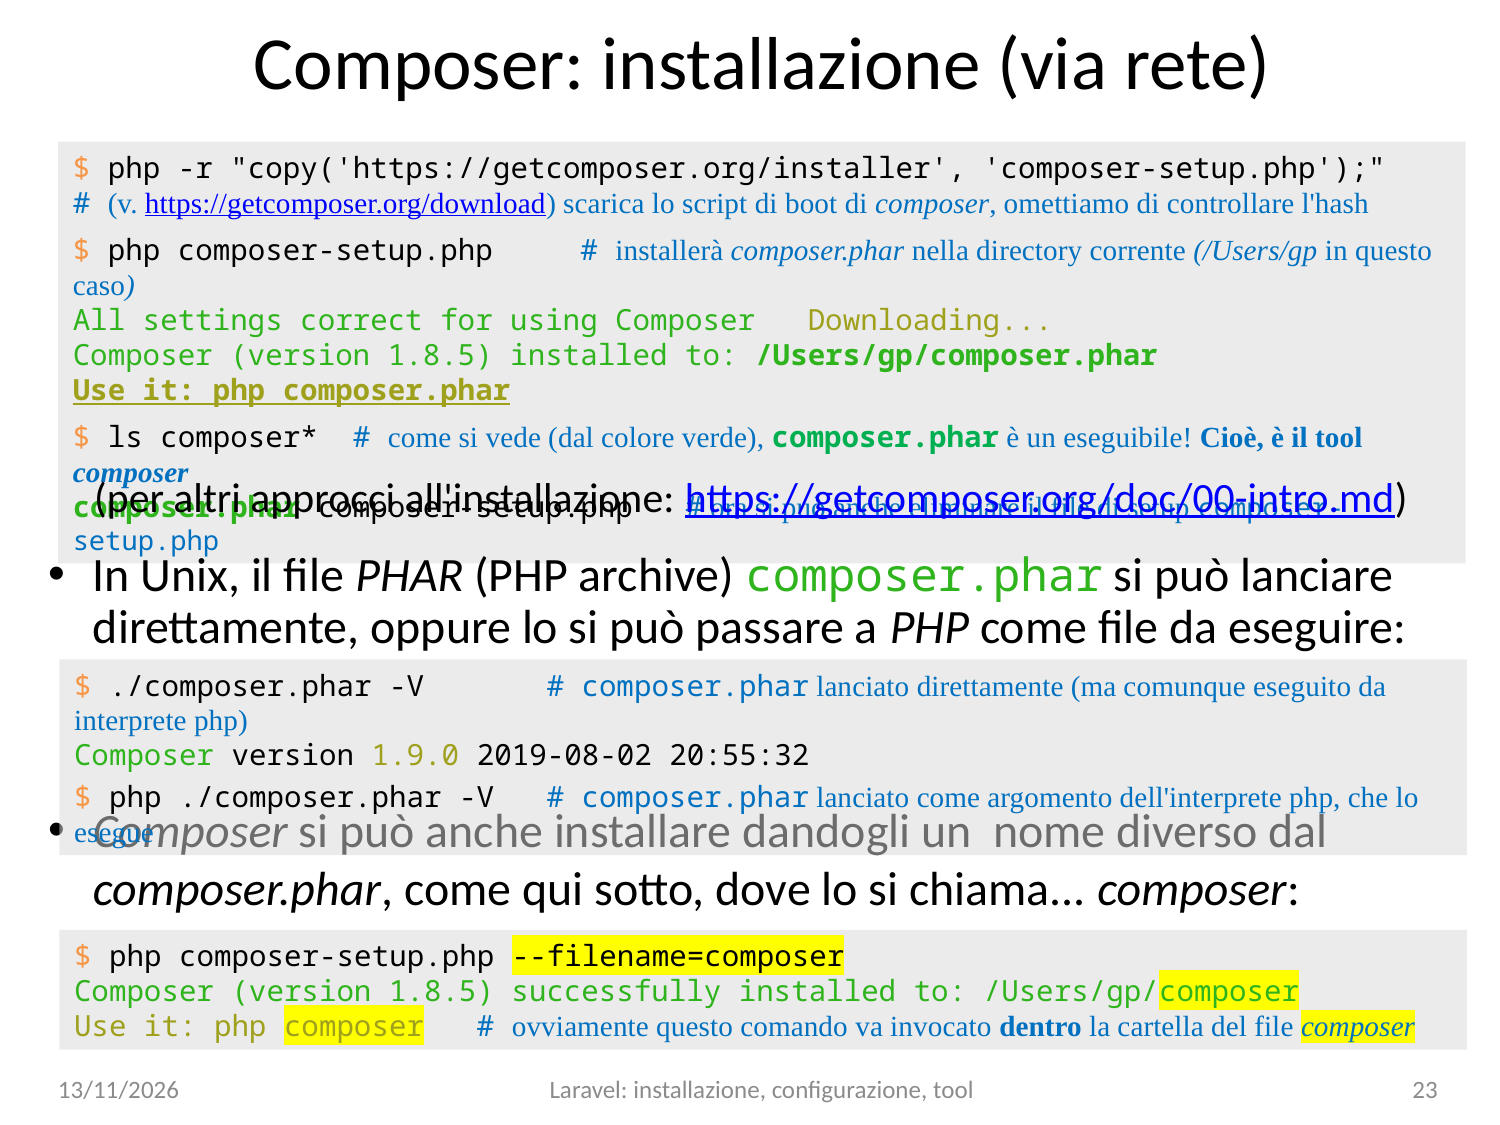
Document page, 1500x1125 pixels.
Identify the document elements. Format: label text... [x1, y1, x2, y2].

footer Laravel: installazione, configurazione, tool [524, 1058, 1000, 1119]
list In Unix, il file PHAR (PHP archive) composer.phar si può lanciare direttamente, oppure lo si può passare a PHP come file da eseguire: [33, 542, 1481, 667]
title Composer: installazione (via rete) [58, 7, 1467, 113]
text_box (per altri approcci all'installazione: https://getcomposer.org/doc/00-intro.md) [79, 468, 1494, 539]
text_box $ php -r "copy('https://getcomposer.org/installer', 'composer-setup.php');" # (v. https://getcomposer.org/download) scarica lo script di boot di composer, omettiamo di controllare l'hash $ php composer-setup.php # installerà composer.phar nella directory corrente (/Users/gp in questo caso) All settings correct for using Composer Downloading... Composer (version 1.8.5) installed to: /Users/gp/composer.phar Use it: php composer.phar $ ls composer* # come si vede (dal colore verde), composer.phar è un eseguibile! Cioè, è il tool composer composer.phar composer-setup.php # ora si può anche eliminare il file di setup composer-setup.php [58, 141, 1466, 542]
slide_number 23 [1103, 1058, 1453, 1119]
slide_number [42, 1058, 393, 1119]
text_box $ php composer-setup.php --filename=composer Composer (version 1.8.5) successfully installed to: /Users/gp/composer Use it: php composer # ovviamente questo comando va invocato dentro la cartella del file composer [59, 940, 1467, 1050]
text_box Composer si può anche installare dandogli un nome diverso dal composer.phar, come qui sotto, dove lo si chiama... composer: [33, 792, 1481, 940]
text_box $ ./composer.phar -V # composer.phar lanciato direttamente (ma comunque eseguito da interprete php) Composer version 1.9.0 2019-08-02 20:55:32 $ php ./composer.phar -V # composer.phar lanciato come argomento dell'interprete php, che lo esegue [59, 659, 1467, 856]
